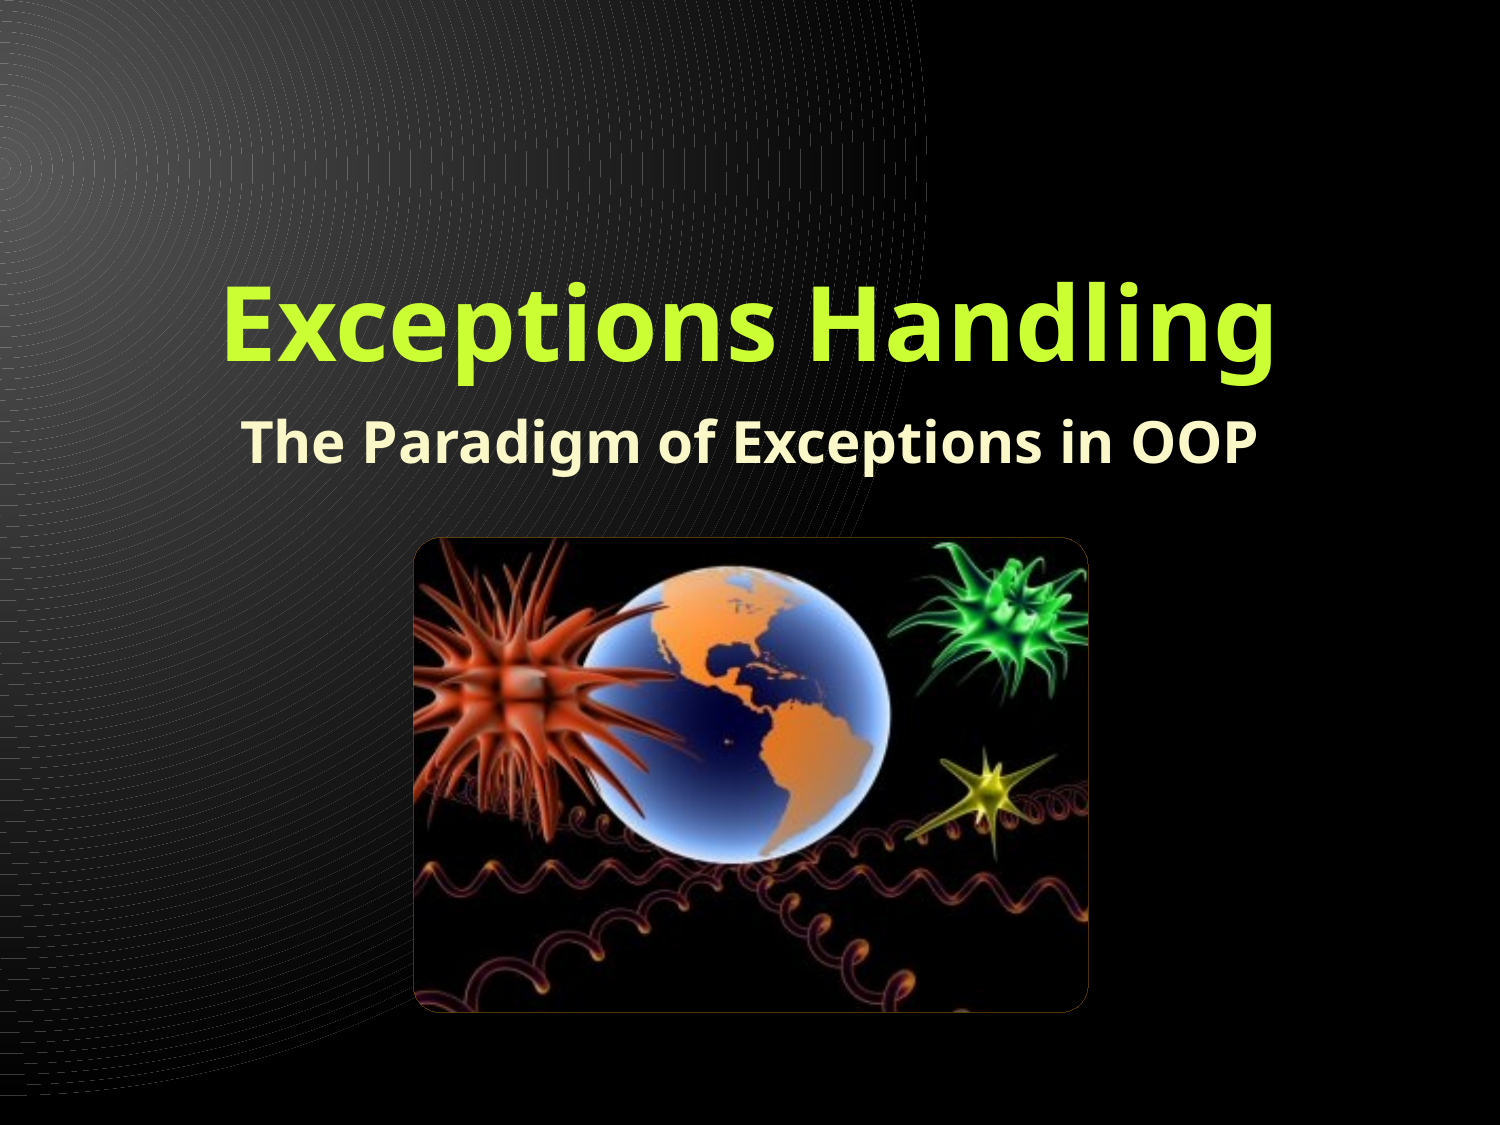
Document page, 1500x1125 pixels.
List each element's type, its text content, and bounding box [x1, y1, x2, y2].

text_box The Paradigm of Exceptions in OOP [218, 397, 1282, 475]
picture [412, 537, 1089, 1013]
title Exceptions Handling [200, 237, 1299, 389]
